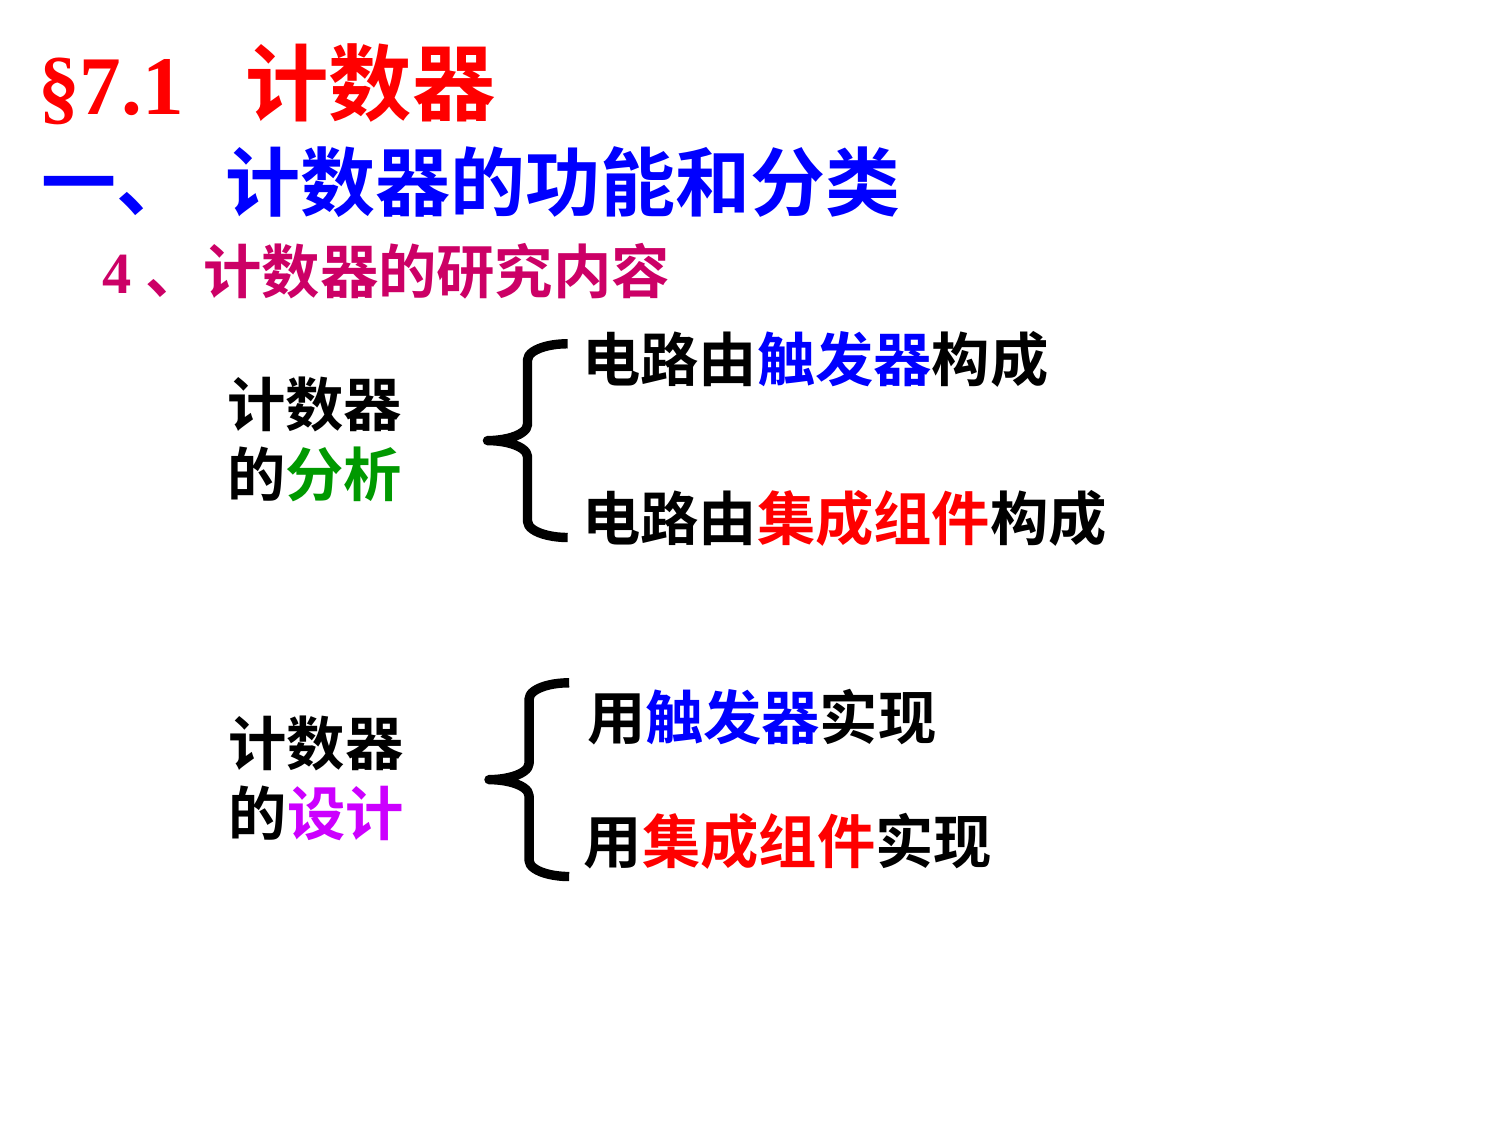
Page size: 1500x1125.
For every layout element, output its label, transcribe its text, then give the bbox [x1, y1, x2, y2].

text_box 用触发器实现 [572, 674, 1174, 759]
text_box 计数器的分析 [212, 360, 469, 516]
text_box 一、 计数器的功能和分类 [27, 127, 1181, 233]
text_box [488, 682, 570, 877]
text_box §7.1 计数器 [23, 23, 1005, 139]
text_box 4、计数器的研究内容 [87, 227, 1275, 313]
text_box [487, 343, 568, 538]
text_box 计数器的设计 [214, 699, 470, 855]
text_box 电路由触发器构成 [567, 315, 1263, 401]
text_box 电路由集成组件构成 [567, 474, 1277, 560]
text_box 用集成组件实现 [569, 797, 1171, 883]
